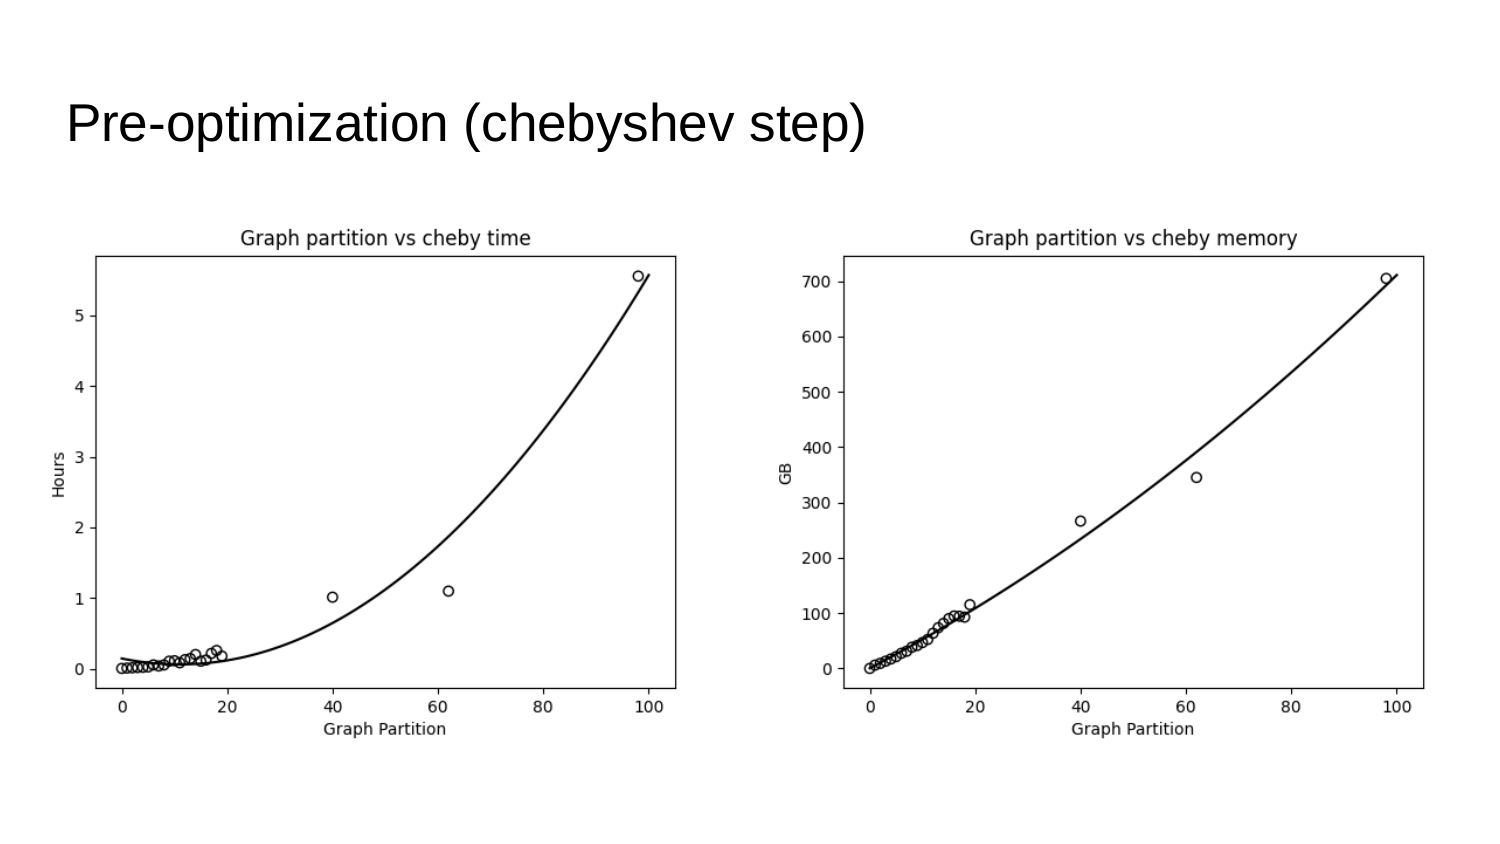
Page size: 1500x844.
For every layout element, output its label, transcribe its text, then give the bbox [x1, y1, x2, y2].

picture [2, 188, 1498, 750]
title Pre-optimization (chebyshev step) [51, 72, 1449, 167]
